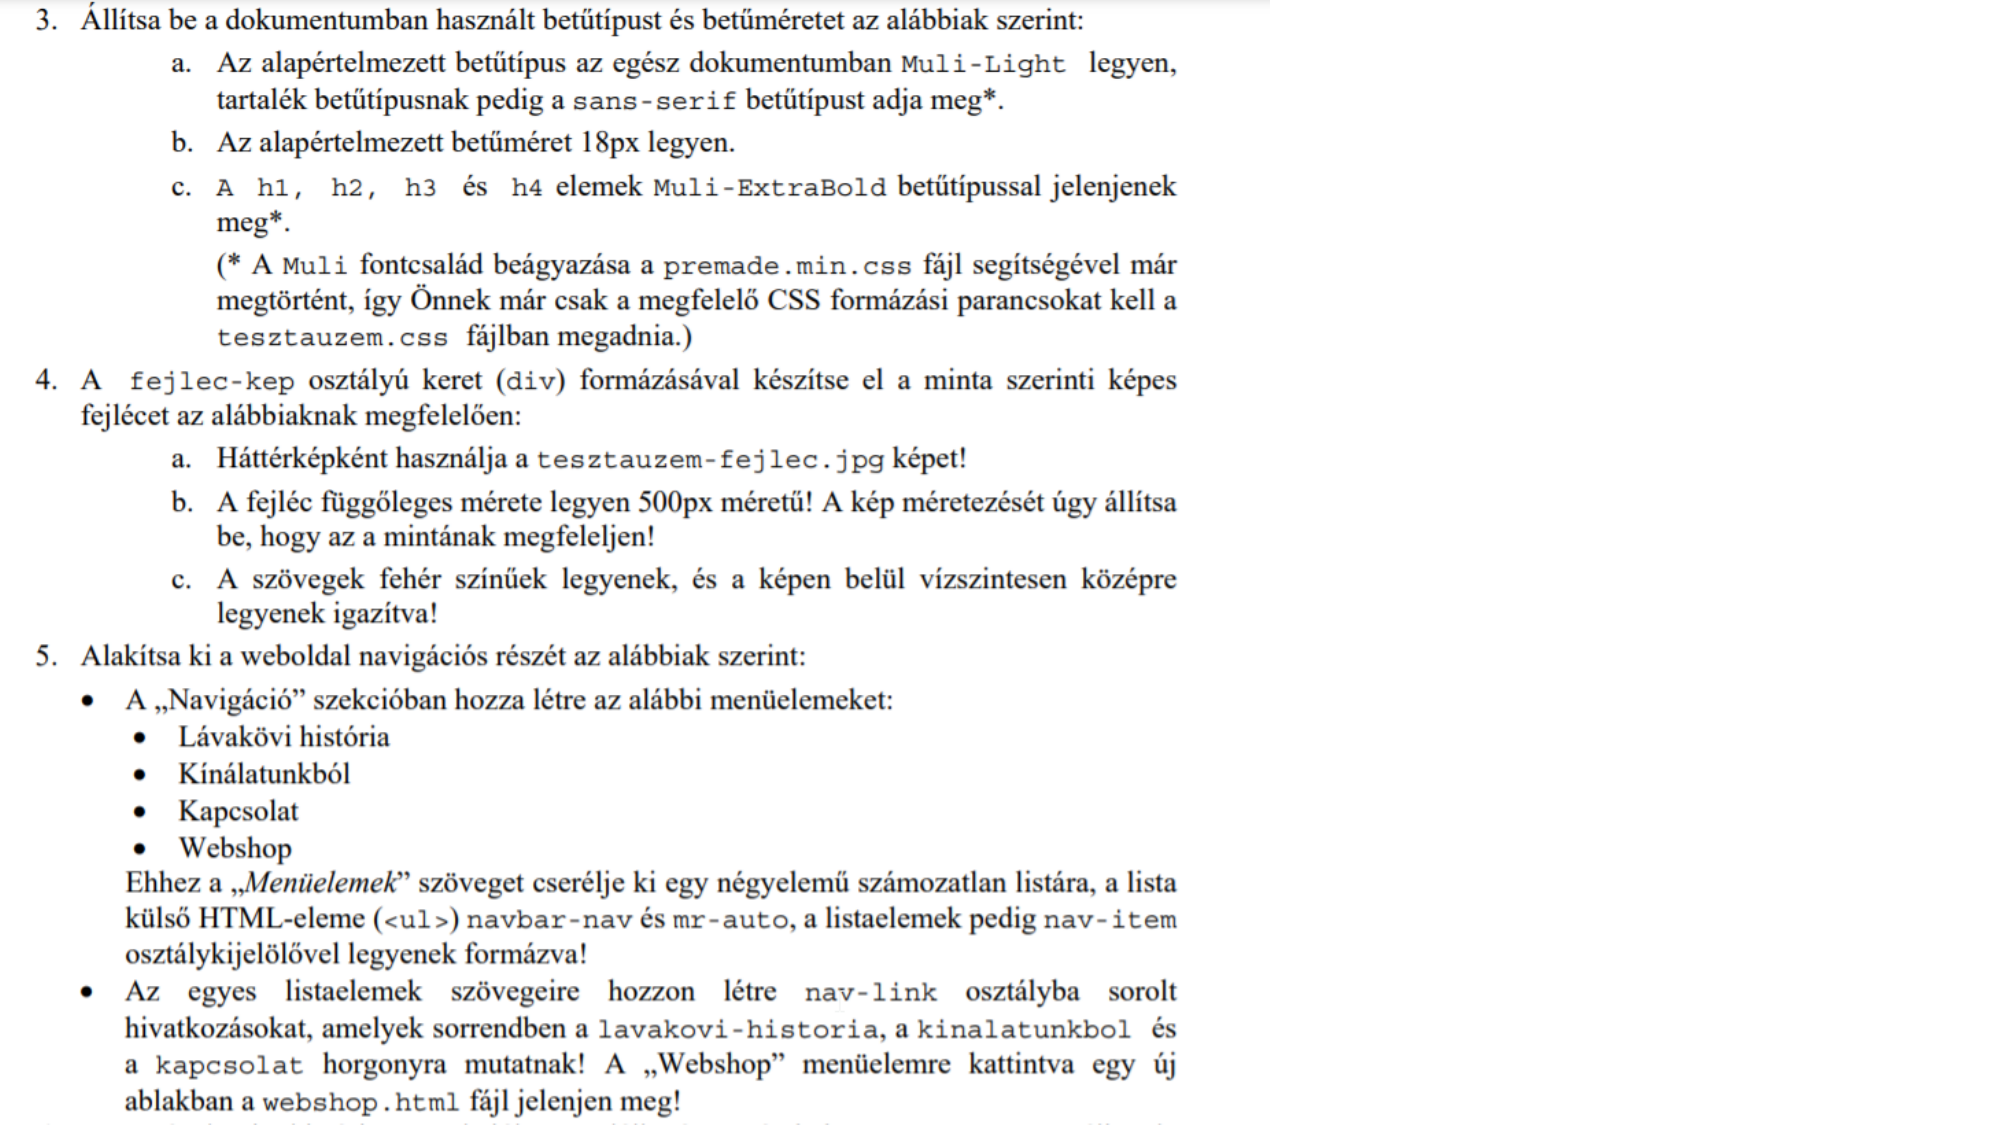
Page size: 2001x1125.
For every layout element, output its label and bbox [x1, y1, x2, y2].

picture [0, 0, 1270, 1125]
